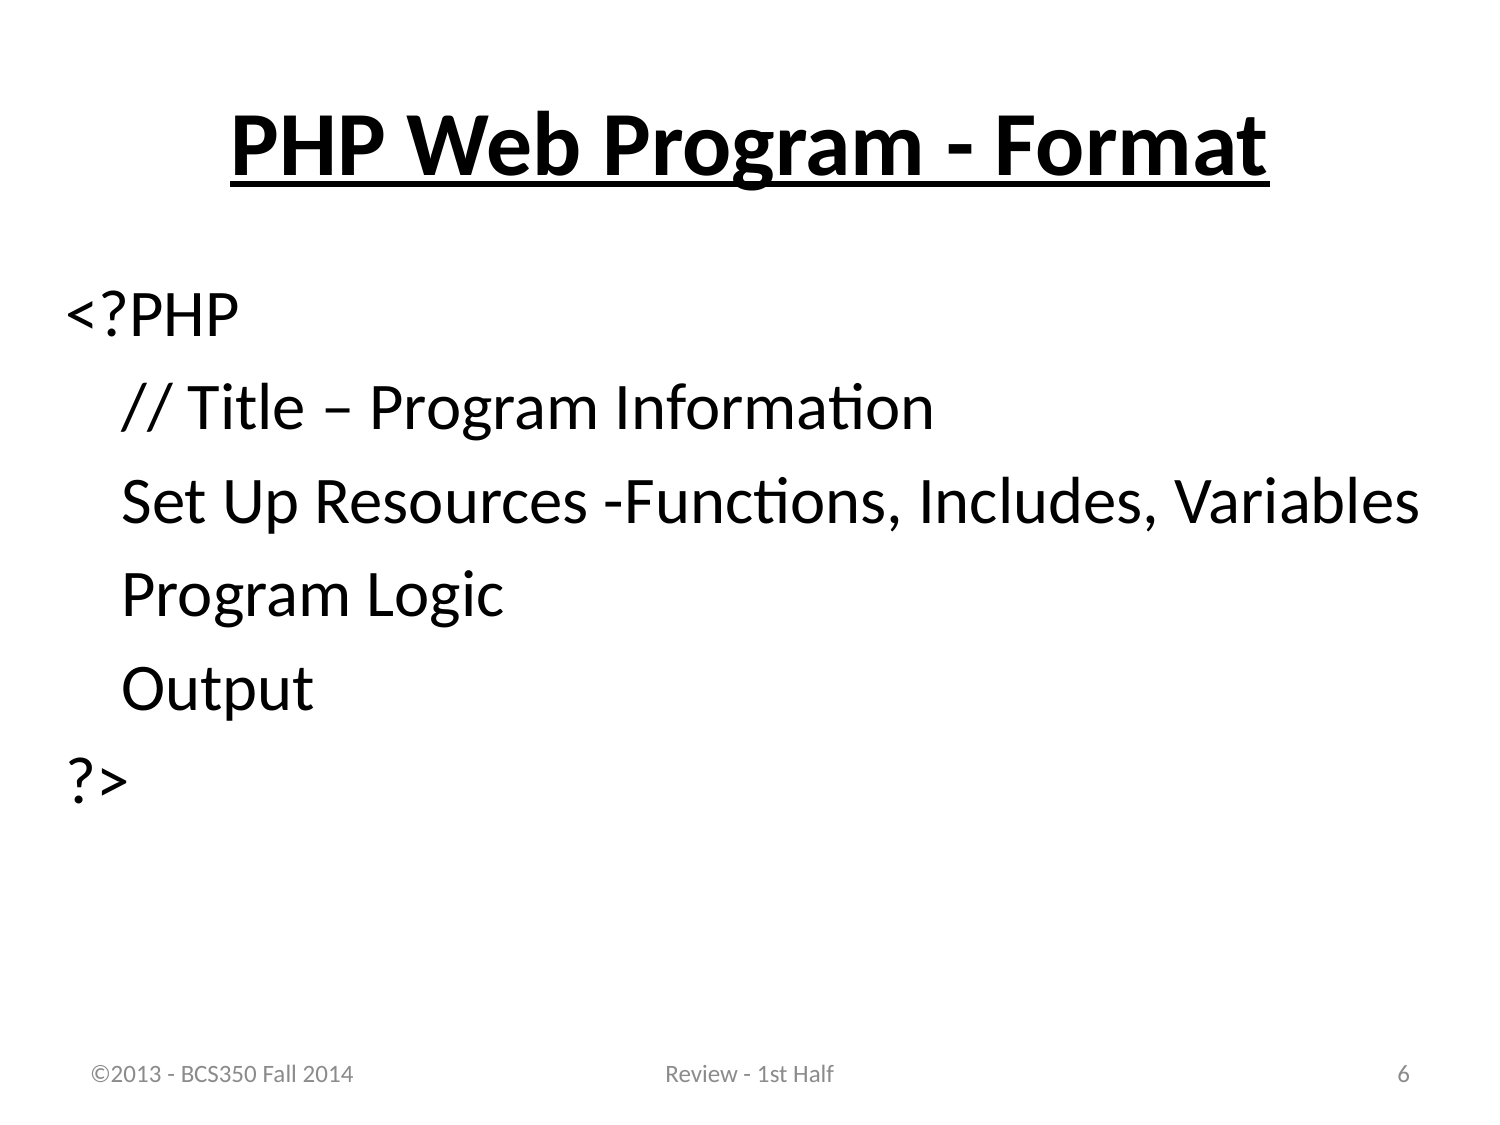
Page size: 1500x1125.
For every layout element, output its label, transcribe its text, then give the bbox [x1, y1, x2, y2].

title PHP Web Program - Format [75, 45, 1425, 233]
slide_number 6 [1074, 1042, 1425, 1103]
footer Review - 1st Half [512, 1042, 988, 1103]
slide_number ©2013 - BCS350 Fall 2014 [75, 1042, 425, 1103]
list <?PHP // Title – Program Information Set Up Resources -Functions, Includes, Variables Program Logic Output ?> [50, 262, 1450, 1005]
